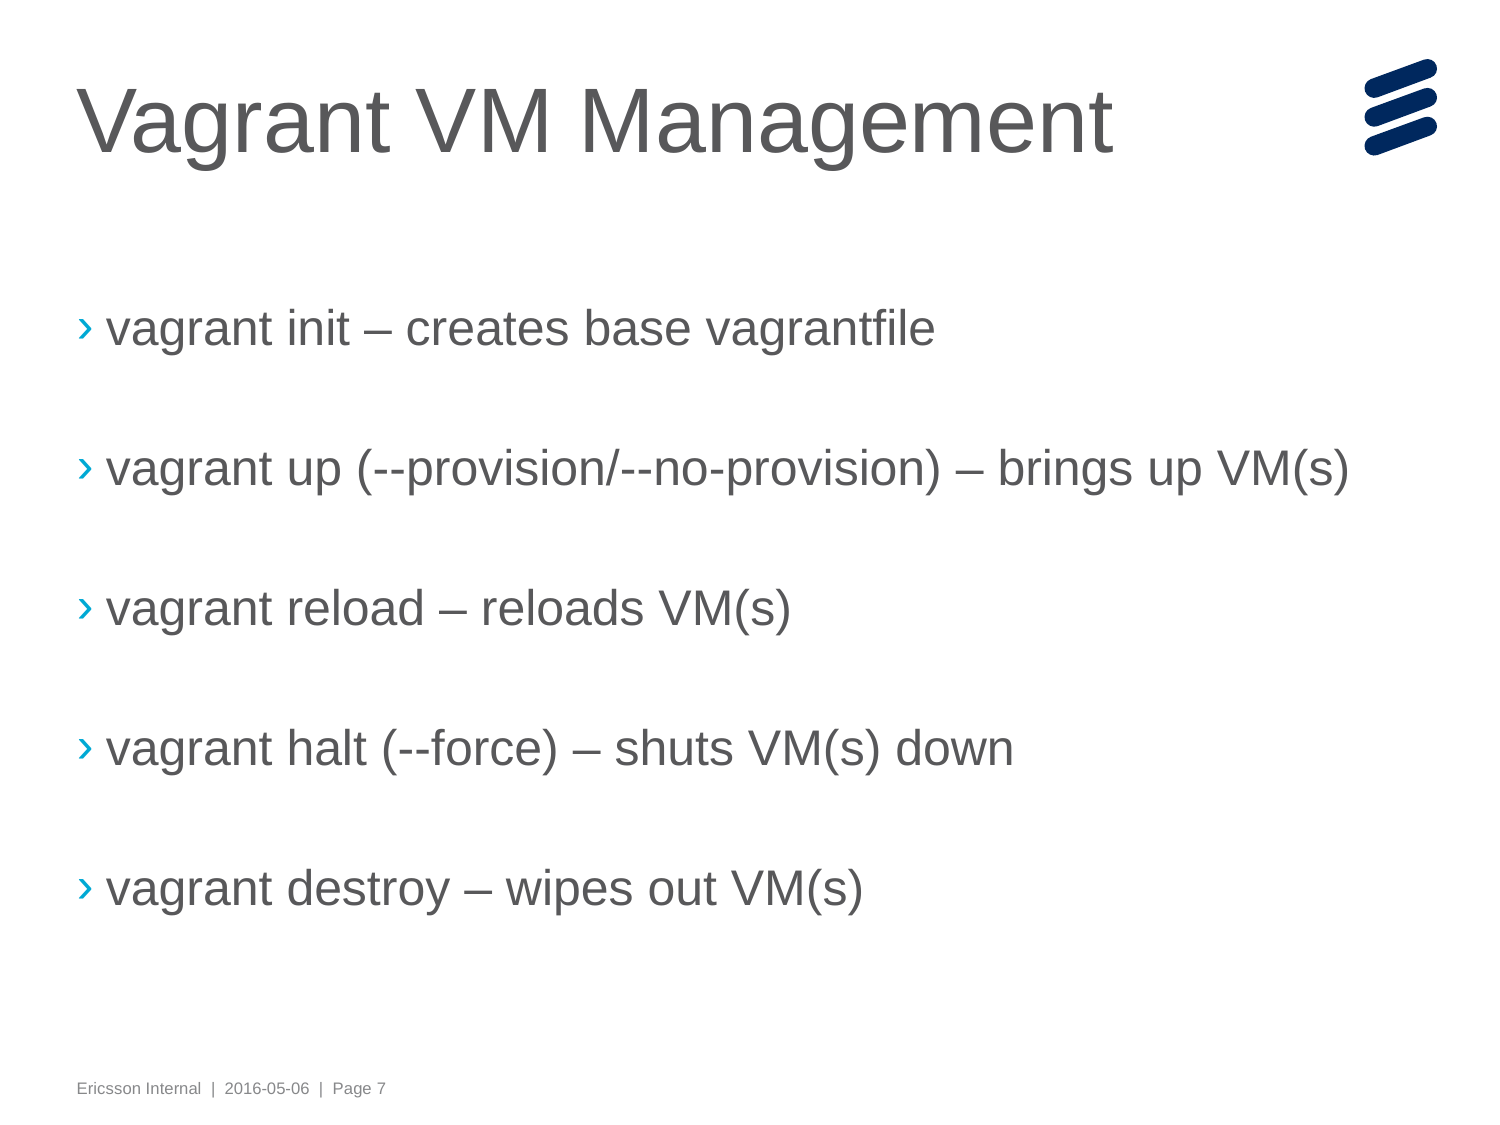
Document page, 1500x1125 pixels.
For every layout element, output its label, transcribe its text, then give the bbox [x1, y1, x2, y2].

title Vagrant VM Management [64, 39, 1295, 218]
list vagrant init – creates base vagrantfile vagrant up (--provision/--no-provision) – brings up VM(s) vagrant reload – reloads VM(s) vagrant halt (--force) – shuts VM(s) down vagrant destroy – wipes out VM(s) [64, 295, 1436, 928]
